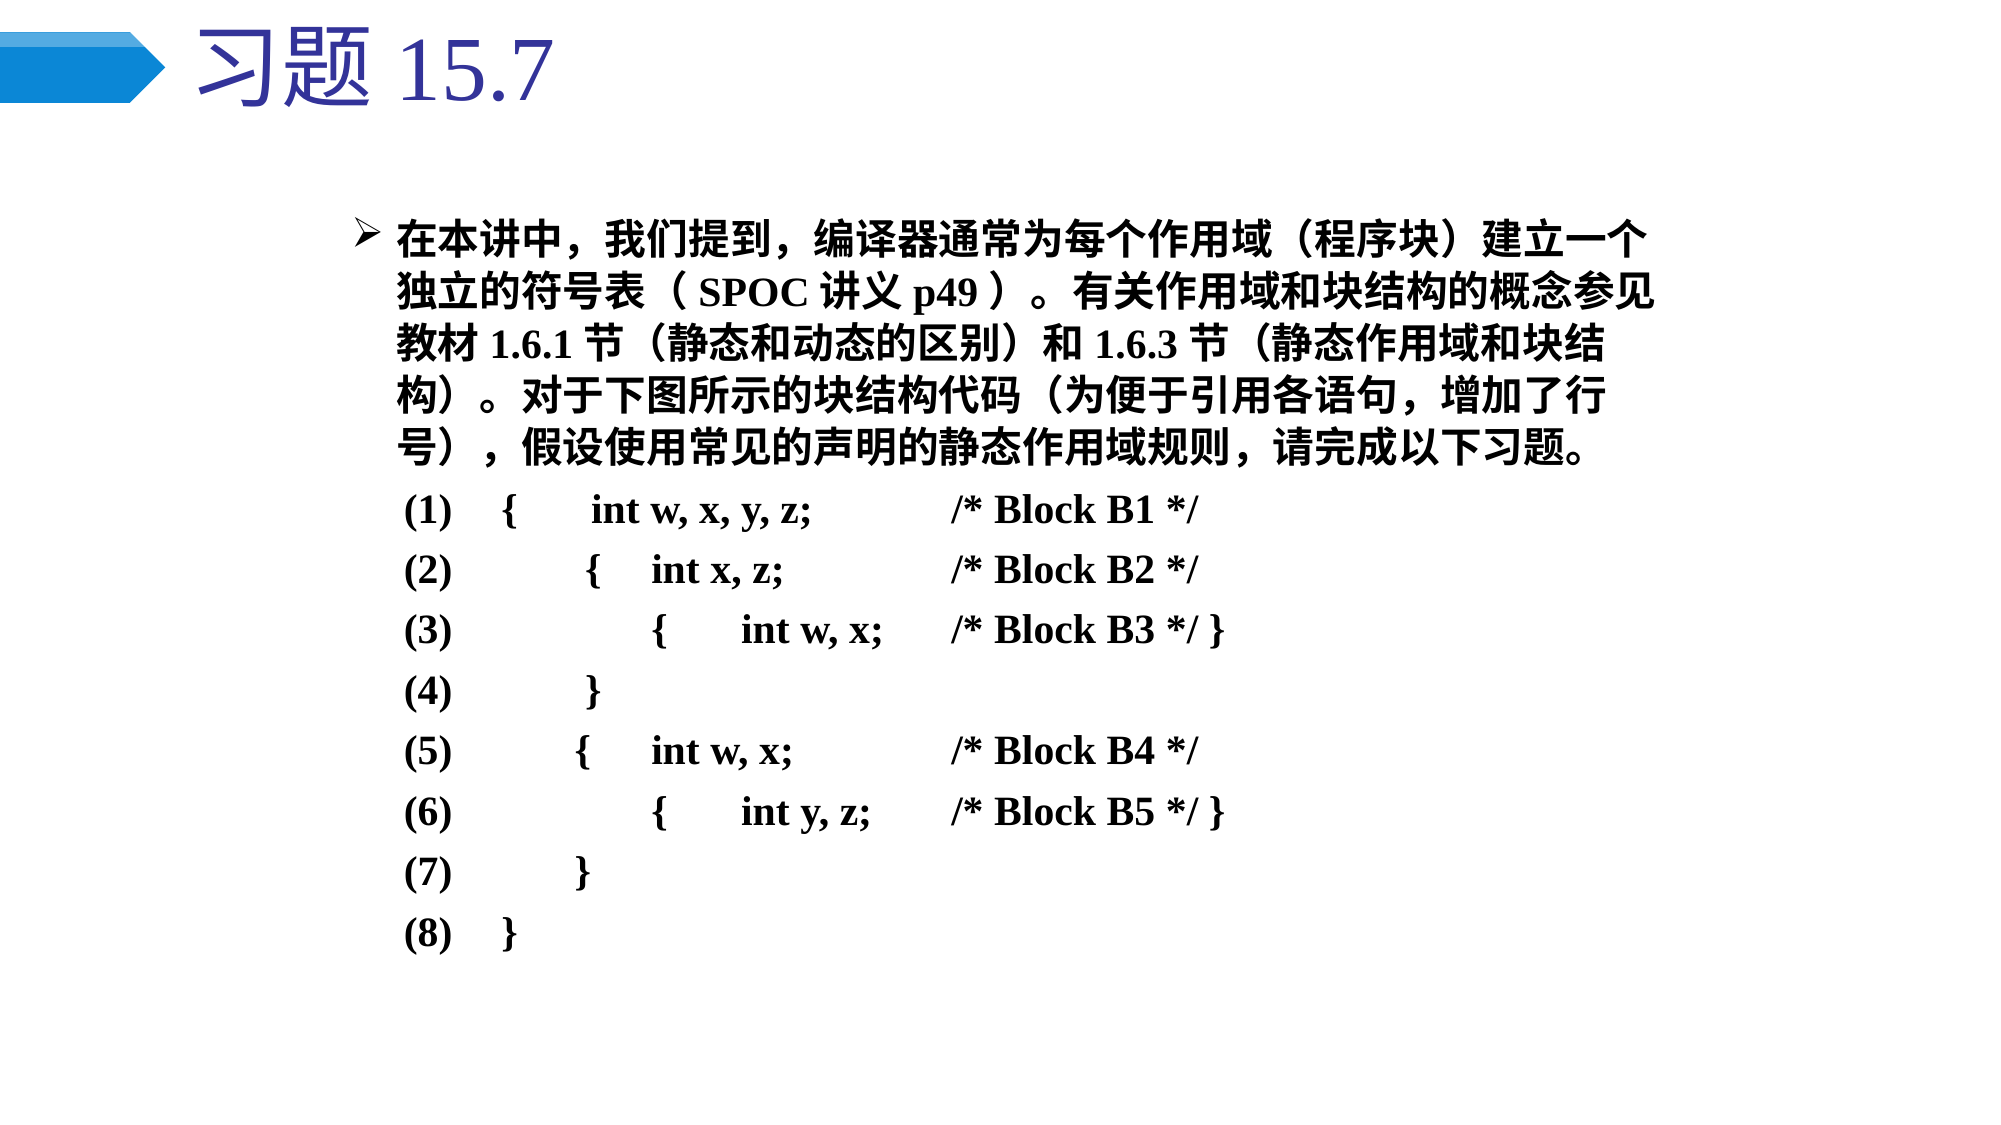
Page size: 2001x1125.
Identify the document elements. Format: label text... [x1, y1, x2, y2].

list 在本讲中，我们提到，编译器通常为每个作用域（程序块）建立一个独立的符号表（SPOC讲义p49）。有关作用域和块结构的概念参见教材1.6.1节（静态和动态的区别）和1.6.3节（静态作用域和块结构）。对于下图所示的块结构代码（为便于引用各语句，增加了行号），假设使用常见的声明的静态作用域规则，请完成以下习题。 (1) { int w, x, y, z; /* Block B1 */ (2) { int x, z; /* Block B2 */ (3) { int w, x; /* Block B3 */ } (4) } (5) { int w, x; /* Block B4 */ (6) { int y, z; /* Block B5 */ } (7) } (8) } [336, 203, 1693, 1031]
title 习题15.7 [174, 20, 1950, 127]
